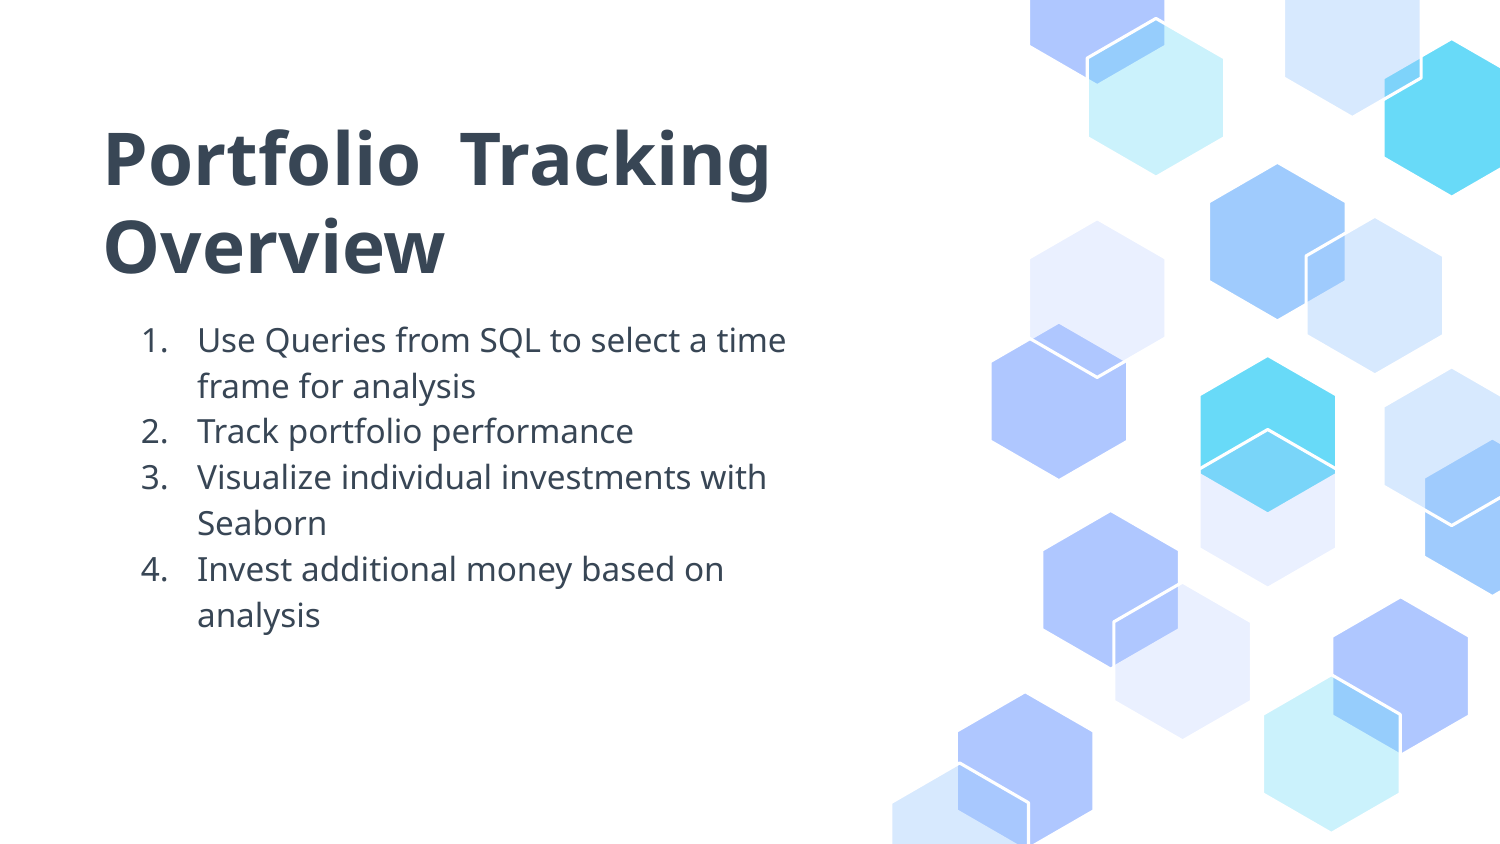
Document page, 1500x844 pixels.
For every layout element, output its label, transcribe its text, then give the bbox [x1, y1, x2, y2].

title Portfolio Tracking Overview [87, 97, 885, 244]
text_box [890, 0, 1500, 844]
subtitle Use Queries from SQL to select a time frame for analysis Track portfolio performance Visualize individual investments with Seaborn Invest additional money based on analysis [125, 297, 831, 649]
